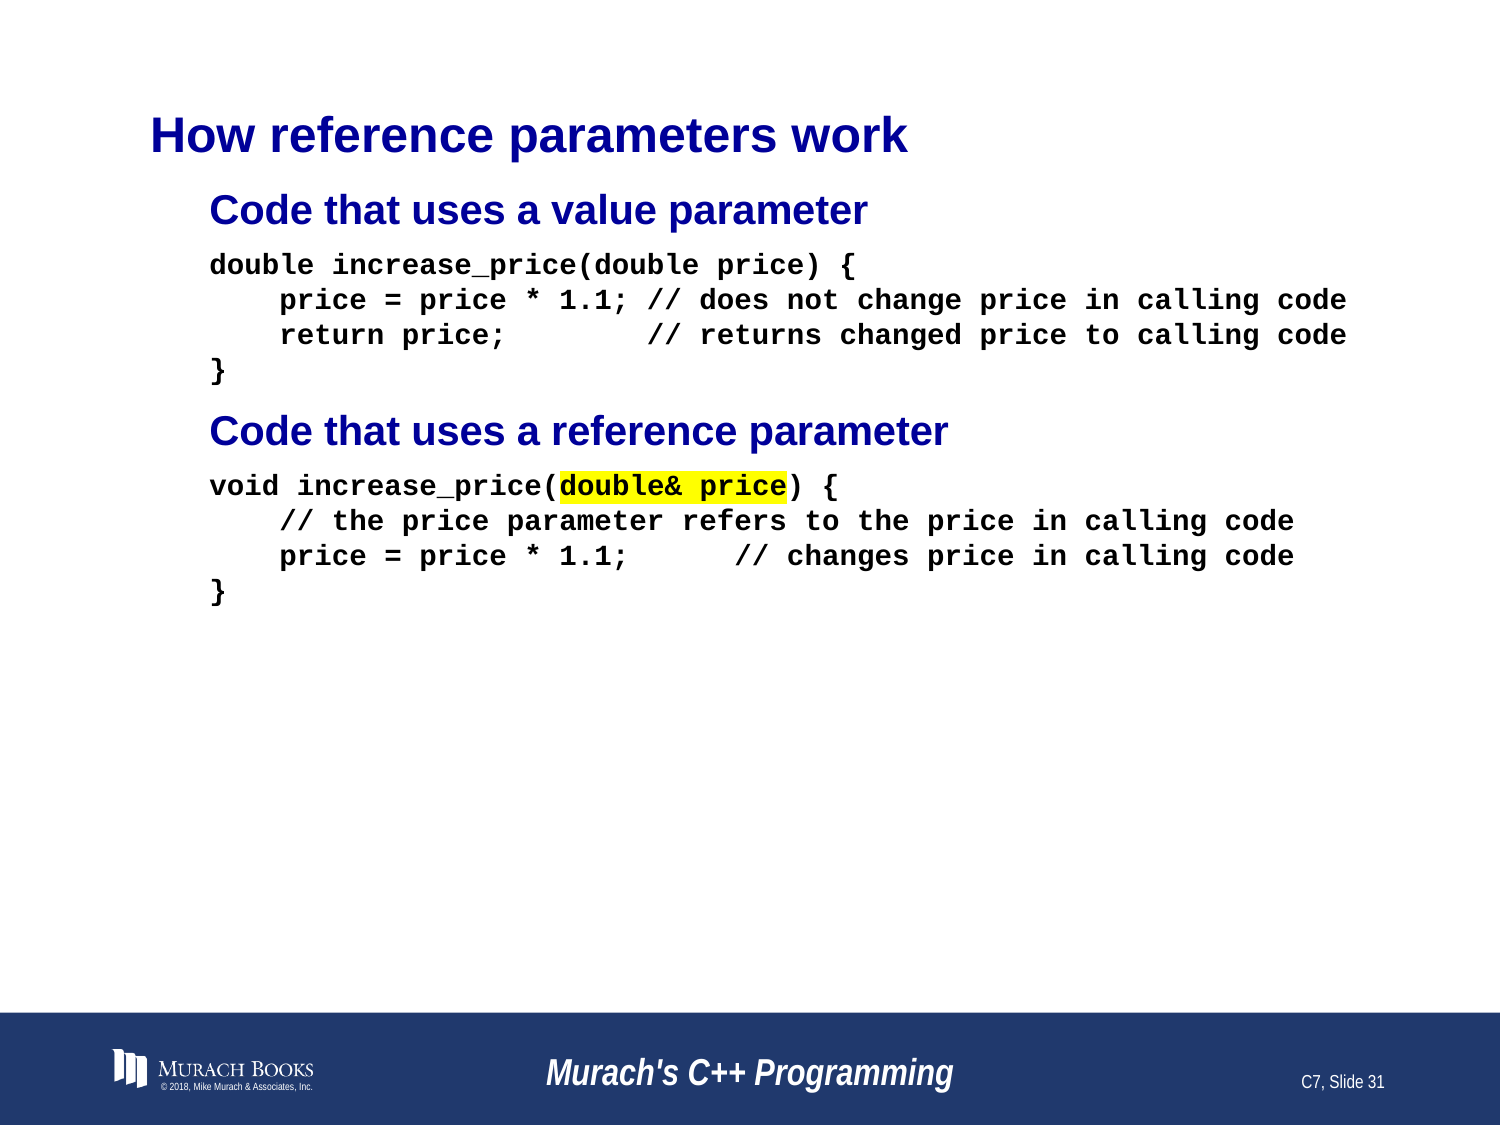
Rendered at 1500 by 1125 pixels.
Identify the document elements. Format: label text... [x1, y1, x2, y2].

footer © 2018, Mike Murach & Associates, Inc. [12, 1025, 463, 1100]
slide_number C7, Slide 31 [1087, 1025, 1400, 1100]
title How reference parameters work [150, 102, 1350, 164]
list Code that uses a value parameter double increase_price(double price) { price = price * 1.1; // does not change price in calling code return price; // returns changed price to calling code } Code that uses a reference parameter void increase_price(double& price) { // the price parameter refers to the price in calling code price = price * 1.1; // changes price in calling code } [137, 174, 1375, 975]
slide_number Murach's C++ Programming [463, 1025, 1050, 1100]
